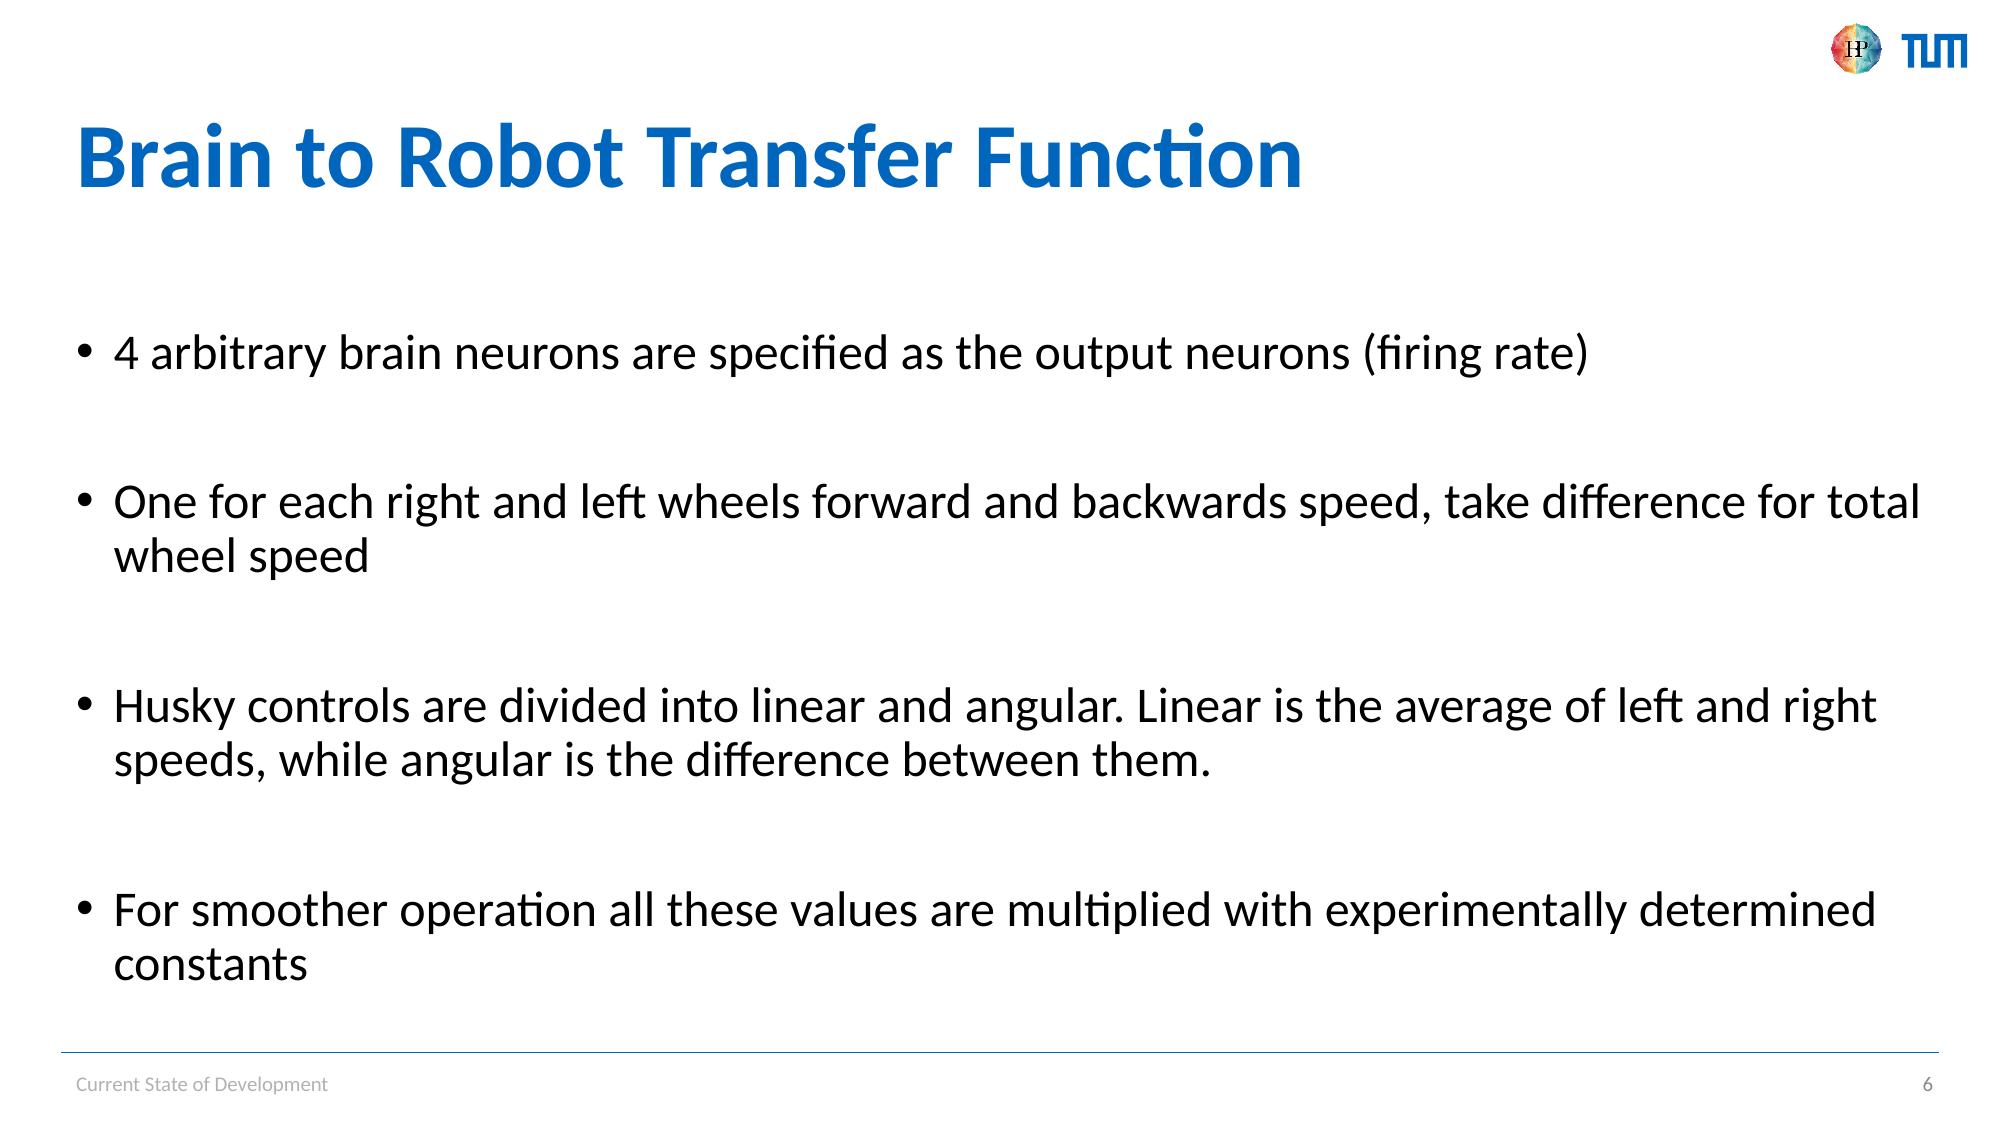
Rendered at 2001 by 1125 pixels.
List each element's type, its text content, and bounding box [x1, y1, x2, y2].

slide_number 6 [1850, 1065, 1940, 1101]
list 4 arbitrary brain neurons are specified as the output neurons (firing rate) One for each right and left wheels forward and backwards speed, take difference for total wheel speed Husky controls are divided into linear and angular. Linear is the average of left and right speeds, while angular is the difference between them. For smoother operation all these values are multiplied with experimentally determined constants [60, 237, 1940, 1035]
picture [1824, 23, 1892, 78]
footer Current State of Development [60, 1065, 1482, 1101]
title Brain to Robot Transfer Function [60, 102, 1940, 214]
